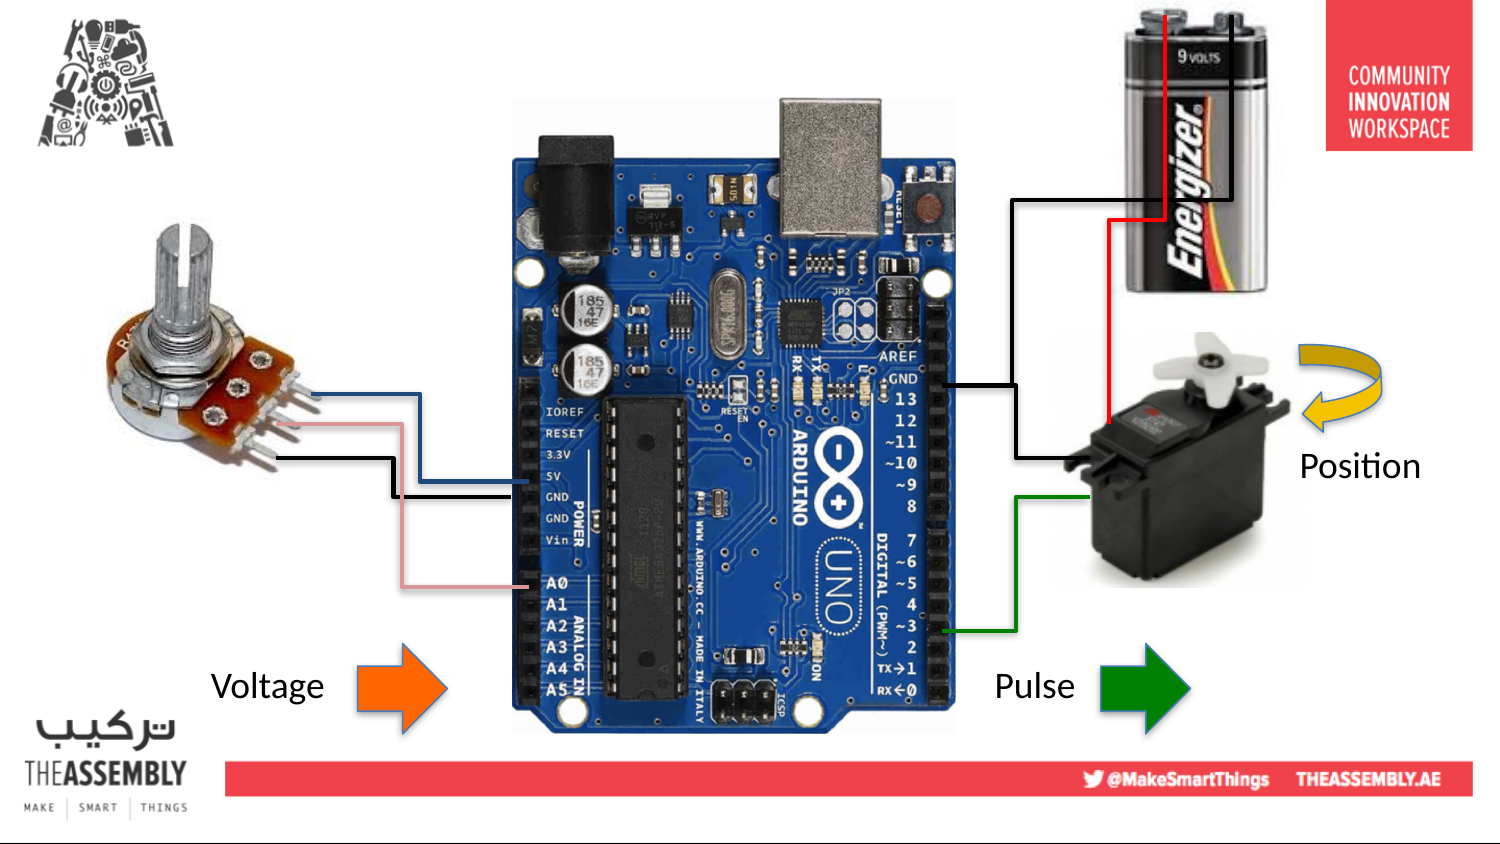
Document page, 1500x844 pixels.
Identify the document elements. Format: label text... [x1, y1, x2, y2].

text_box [932, 191, 1342, 249]
text_box [1313, 343, 1383, 433]
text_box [936, 90, 1308, 189]
text_box Pulse [979, 653, 1105, 714]
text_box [275, 423, 530, 588]
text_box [936, 255, 1308, 311]
text_box [1100, 642, 1192, 735]
text_box Position [1313, 433, 1450, 494]
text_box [310, 393, 530, 423]
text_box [941, 385, 1090, 459]
text_box [356, 642, 449, 735]
picture [0, 0, 1500, 844]
text_box Voltage [196, 653, 355, 714]
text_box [941, 496, 1090, 632]
